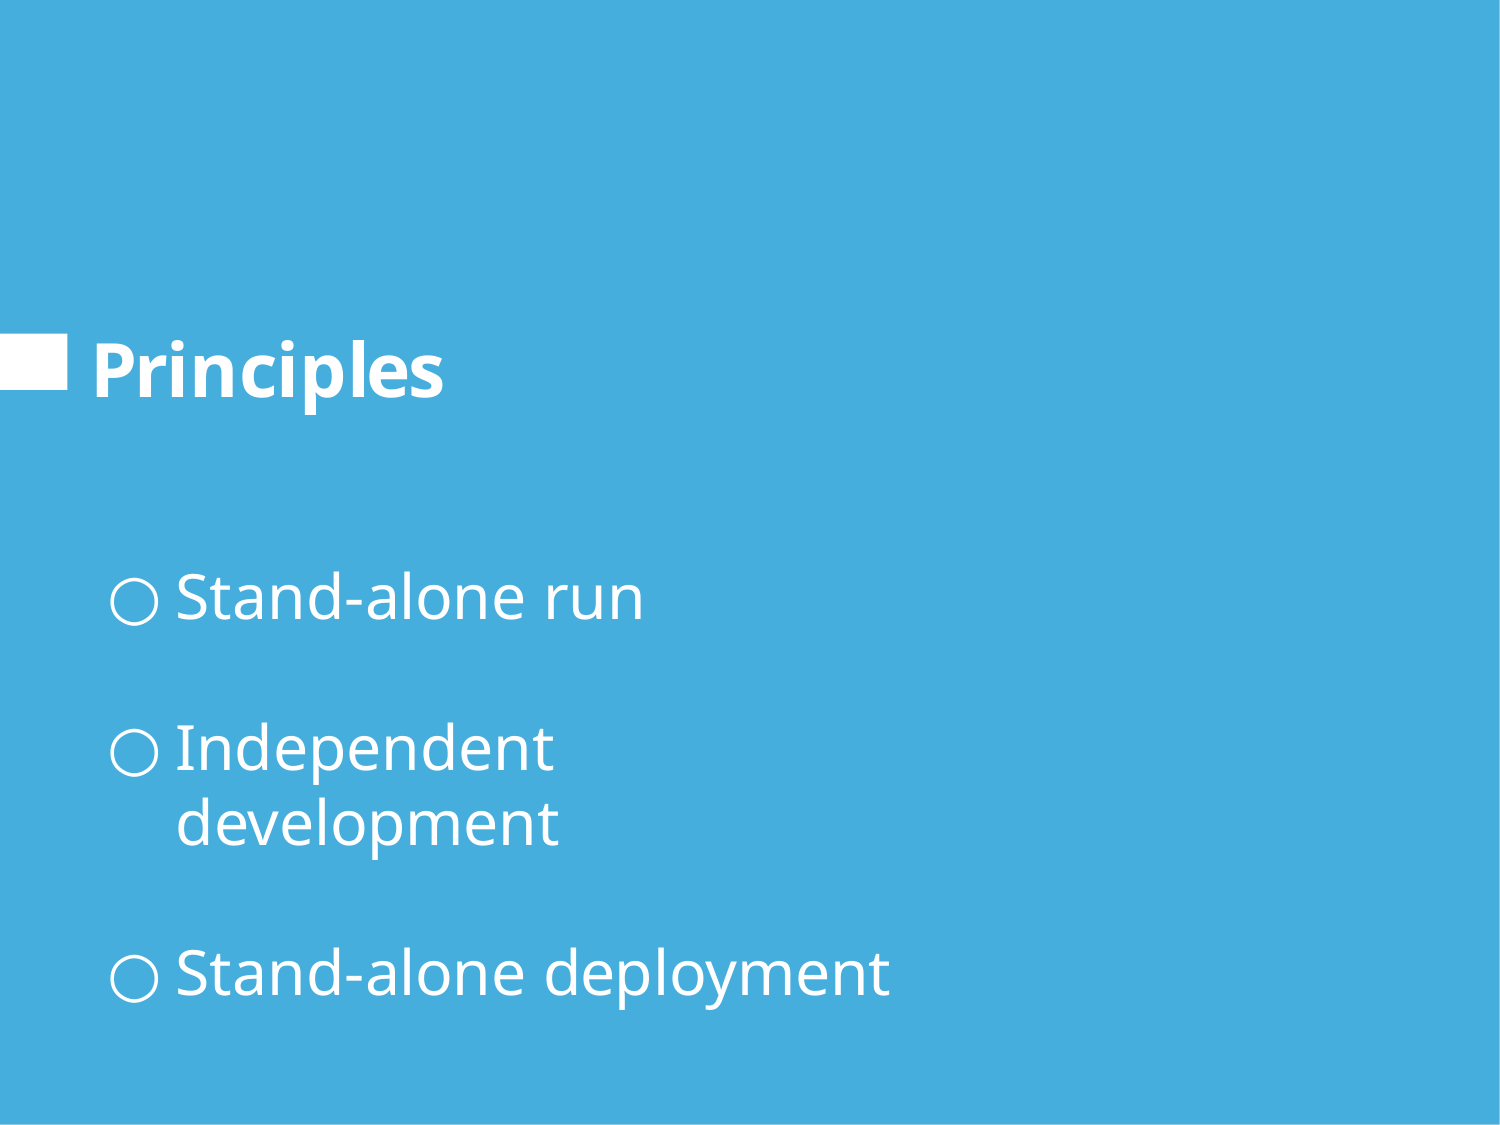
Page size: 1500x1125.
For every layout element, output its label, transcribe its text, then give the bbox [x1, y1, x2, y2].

text_box Principles [87, 320, 510, 510]
text_box Stand-alone run Independent development Stand-alone deployment [104, 554, 954, 1014]
text_box [0, 333, 68, 390]
